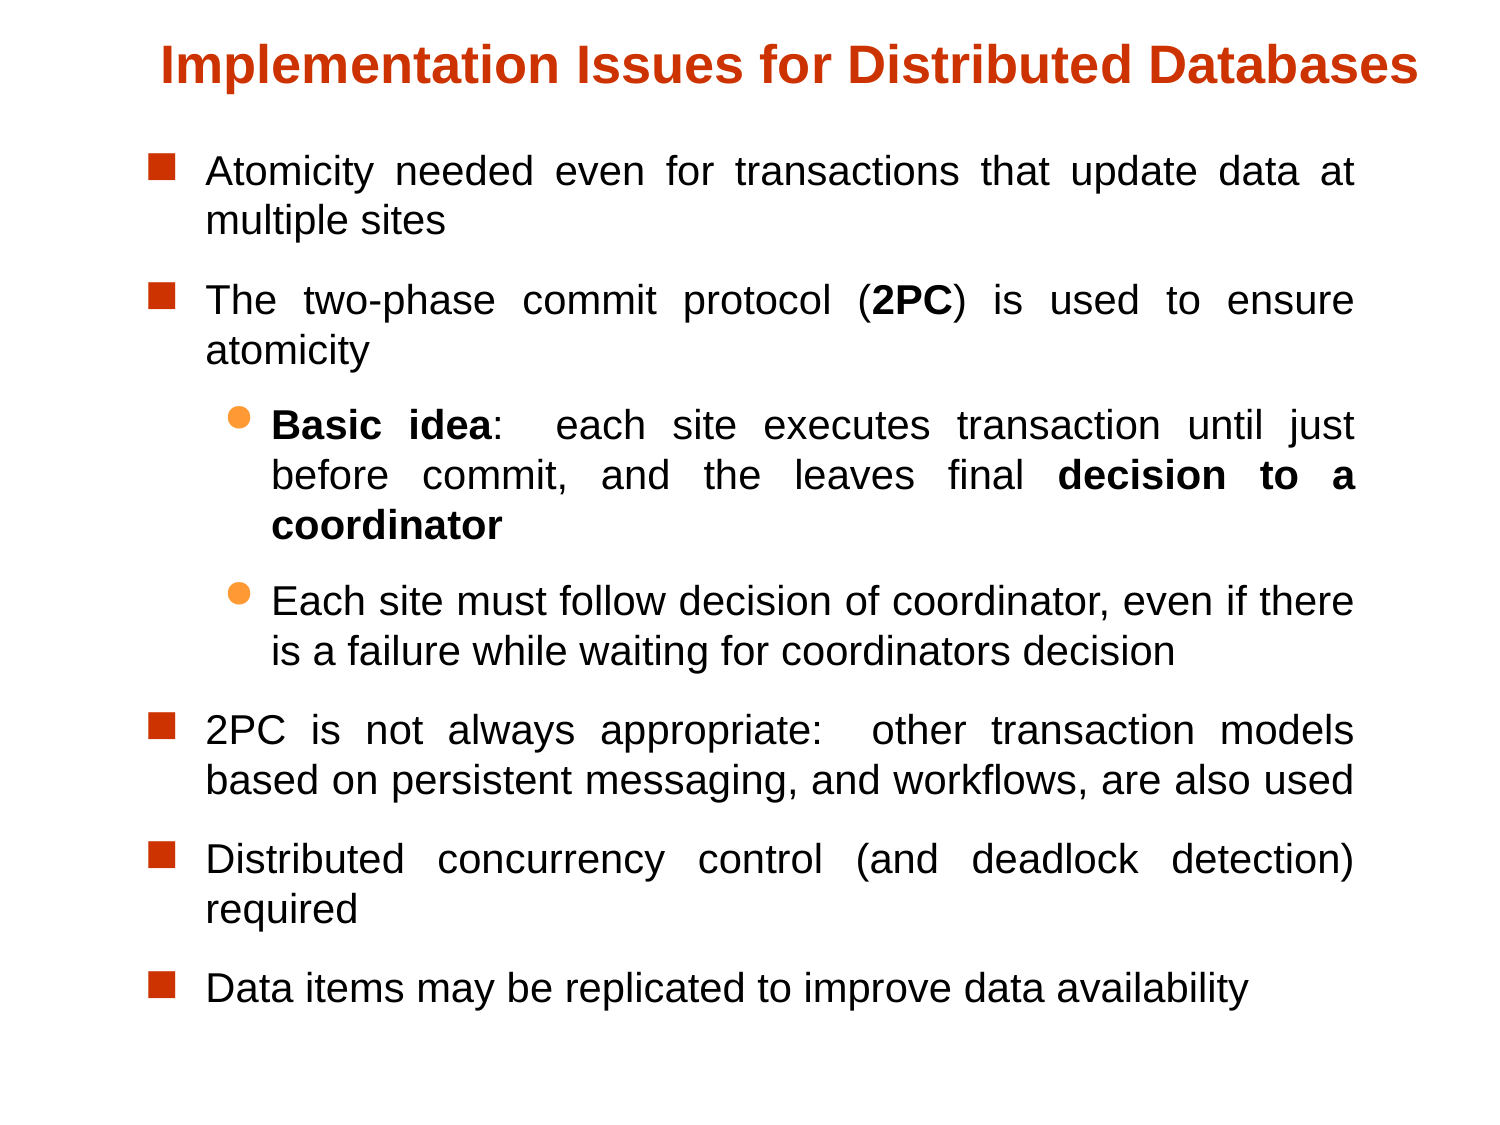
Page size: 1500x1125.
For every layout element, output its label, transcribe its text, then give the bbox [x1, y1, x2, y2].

text_box Implementation Issues for Distributed Databases [136, 2, 1462, 103]
text_box Atomicity needed even for transactions that update data at multiple sites The two-phase commit protocol (2PC) is used to ensure atomicity Basic idea: each site executes transaction until just before commit, and the leaves final decision to a coordinator Each site must follow decision of coordinator, even if there is a failure while waiting for coordinators decision 2PC is not always appropriate: other transaction models based on persistent messaging, and workflows, are also used Distributed concurrency control (and deadlock detection) required Data items may be replicated to improve data availability [136, 135, 1370, 1004]
